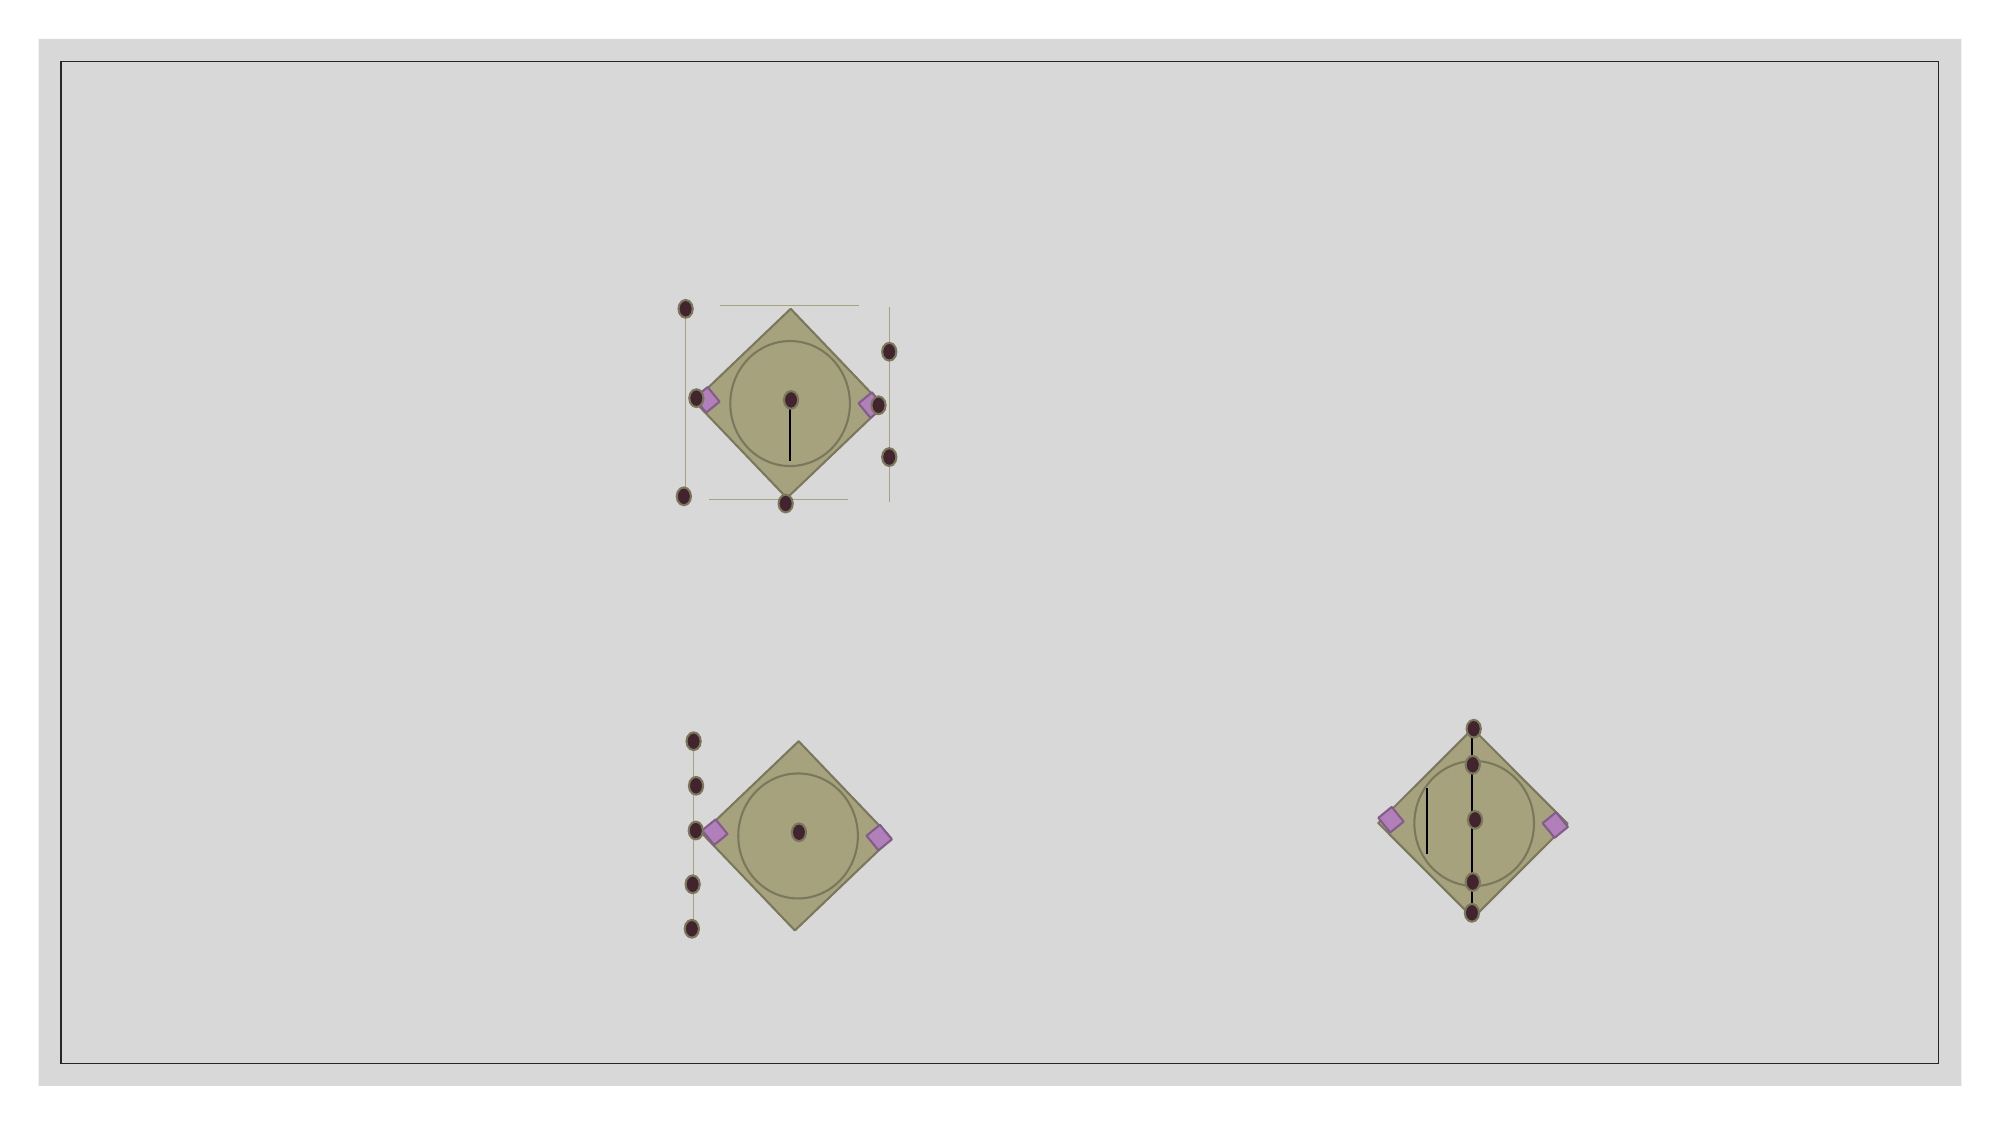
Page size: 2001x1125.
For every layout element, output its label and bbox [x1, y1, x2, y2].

text_box [1478, 735, 1557, 912]
text_box [684, 876, 688, 893]
text_box [700, 822, 704, 840]
text_box [1465, 718, 1482, 738]
text_box [703, 740, 879, 932]
text_box [1463, 905, 1481, 923]
text_box [676, 299, 897, 513]
text_box [683, 920, 700, 939]
text_box [1478, 810, 1484, 829]
text_box [1377, 733, 1467, 911]
text_box [1478, 760, 1536, 887]
text_box [790, 822, 808, 843]
text_box [1541, 811, 1569, 839]
text_box [737, 772, 859, 900]
text_box [685, 731, 702, 749]
text_box [704, 818, 729, 846]
text_box [700, 777, 705, 795]
text_box [865, 823, 893, 852]
text_box [1377, 806, 1405, 834]
text_box [1413, 760, 1467, 887]
